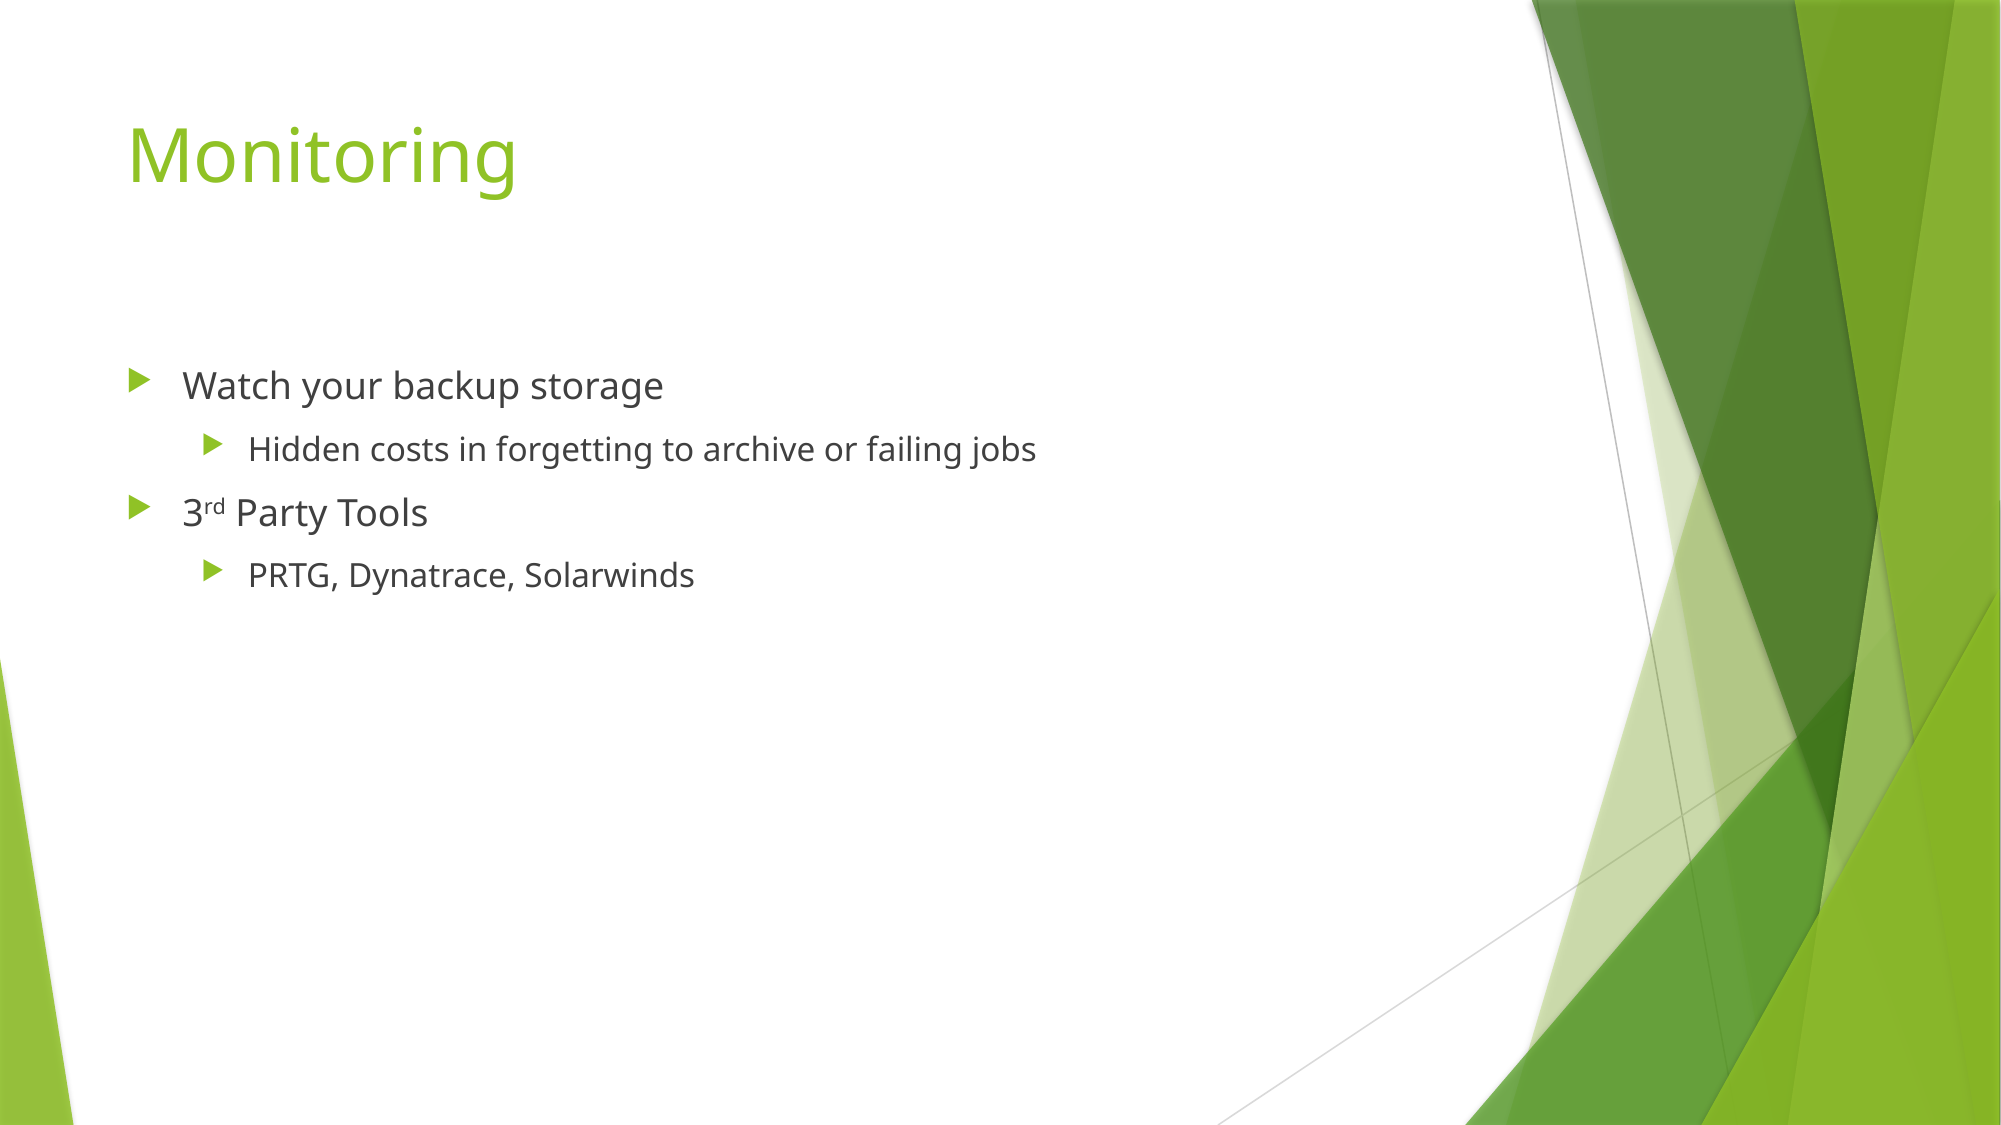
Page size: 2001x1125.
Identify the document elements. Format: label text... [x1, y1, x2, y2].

list Watch your backup storage Hidden costs in forgetting to archive or failing jobs 3rd Party Tools PRTG, Dynatrace, Solarwinds [111, 354, 1522, 992]
title Monitoring [111, 99, 1522, 317]
